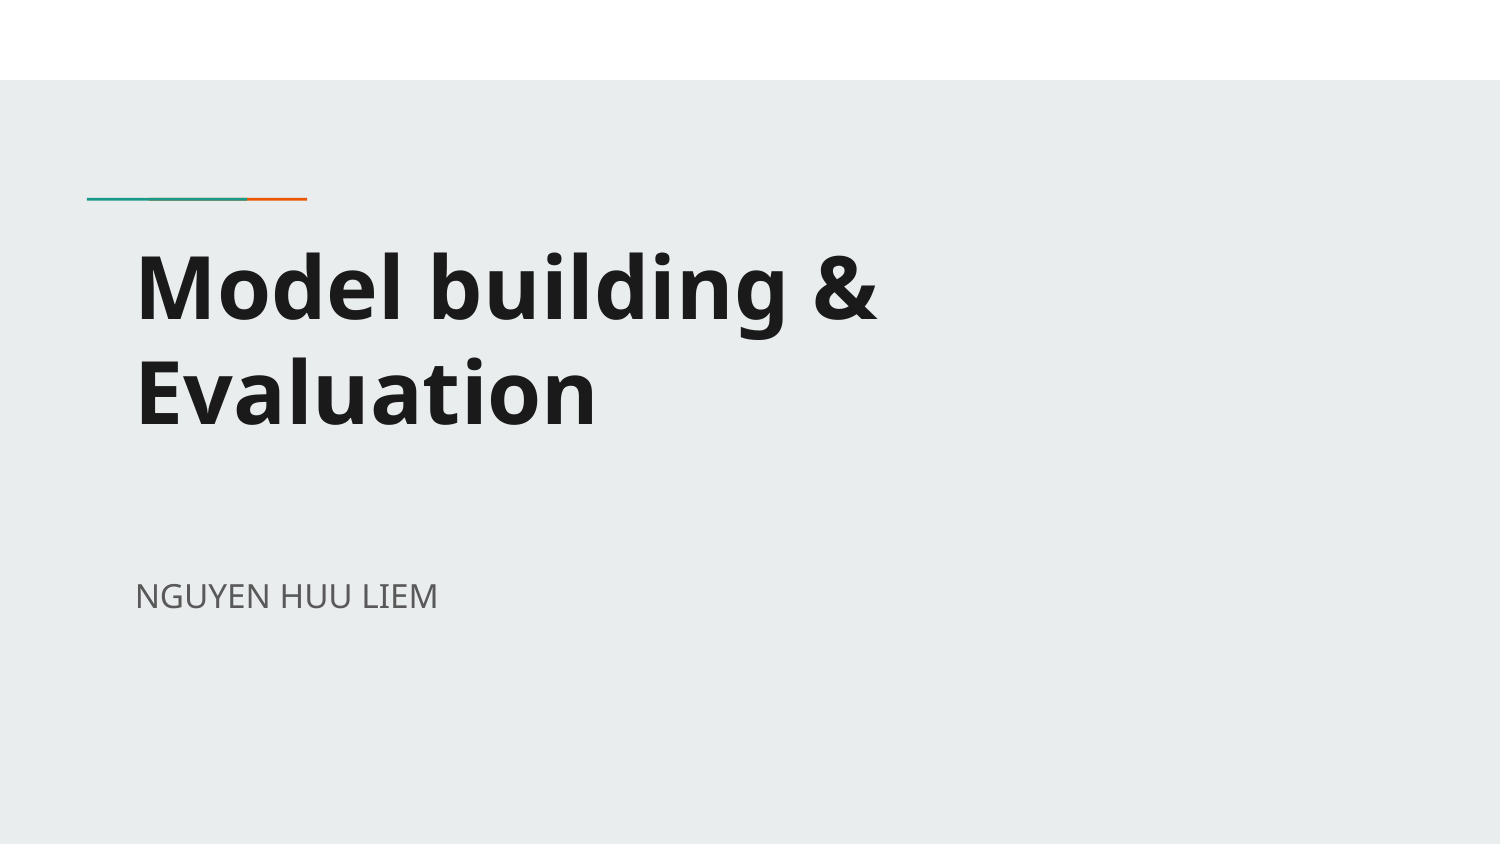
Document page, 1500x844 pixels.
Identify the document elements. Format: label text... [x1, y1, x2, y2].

subtitle NGUYEN HUU LIEM [119, 520, 1381, 778]
title Model building & Evaluation [119, 216, 1381, 490]
